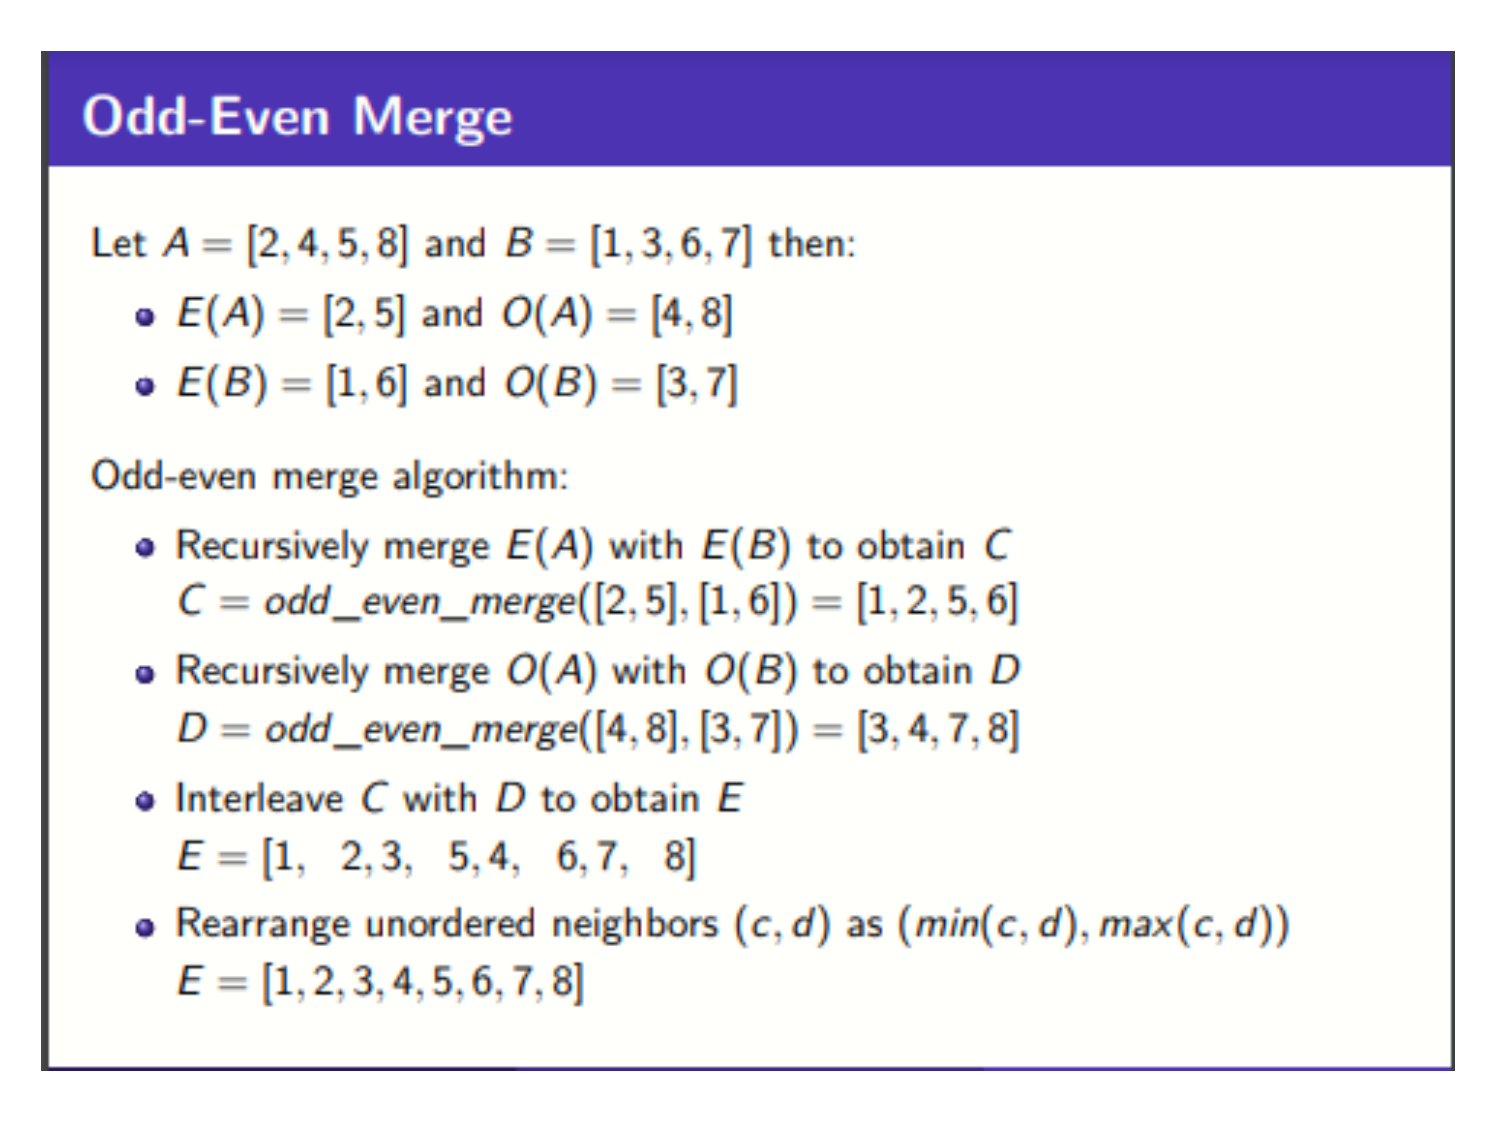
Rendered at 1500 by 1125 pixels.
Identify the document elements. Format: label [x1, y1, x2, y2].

picture [41, 51, 1455, 1071]
